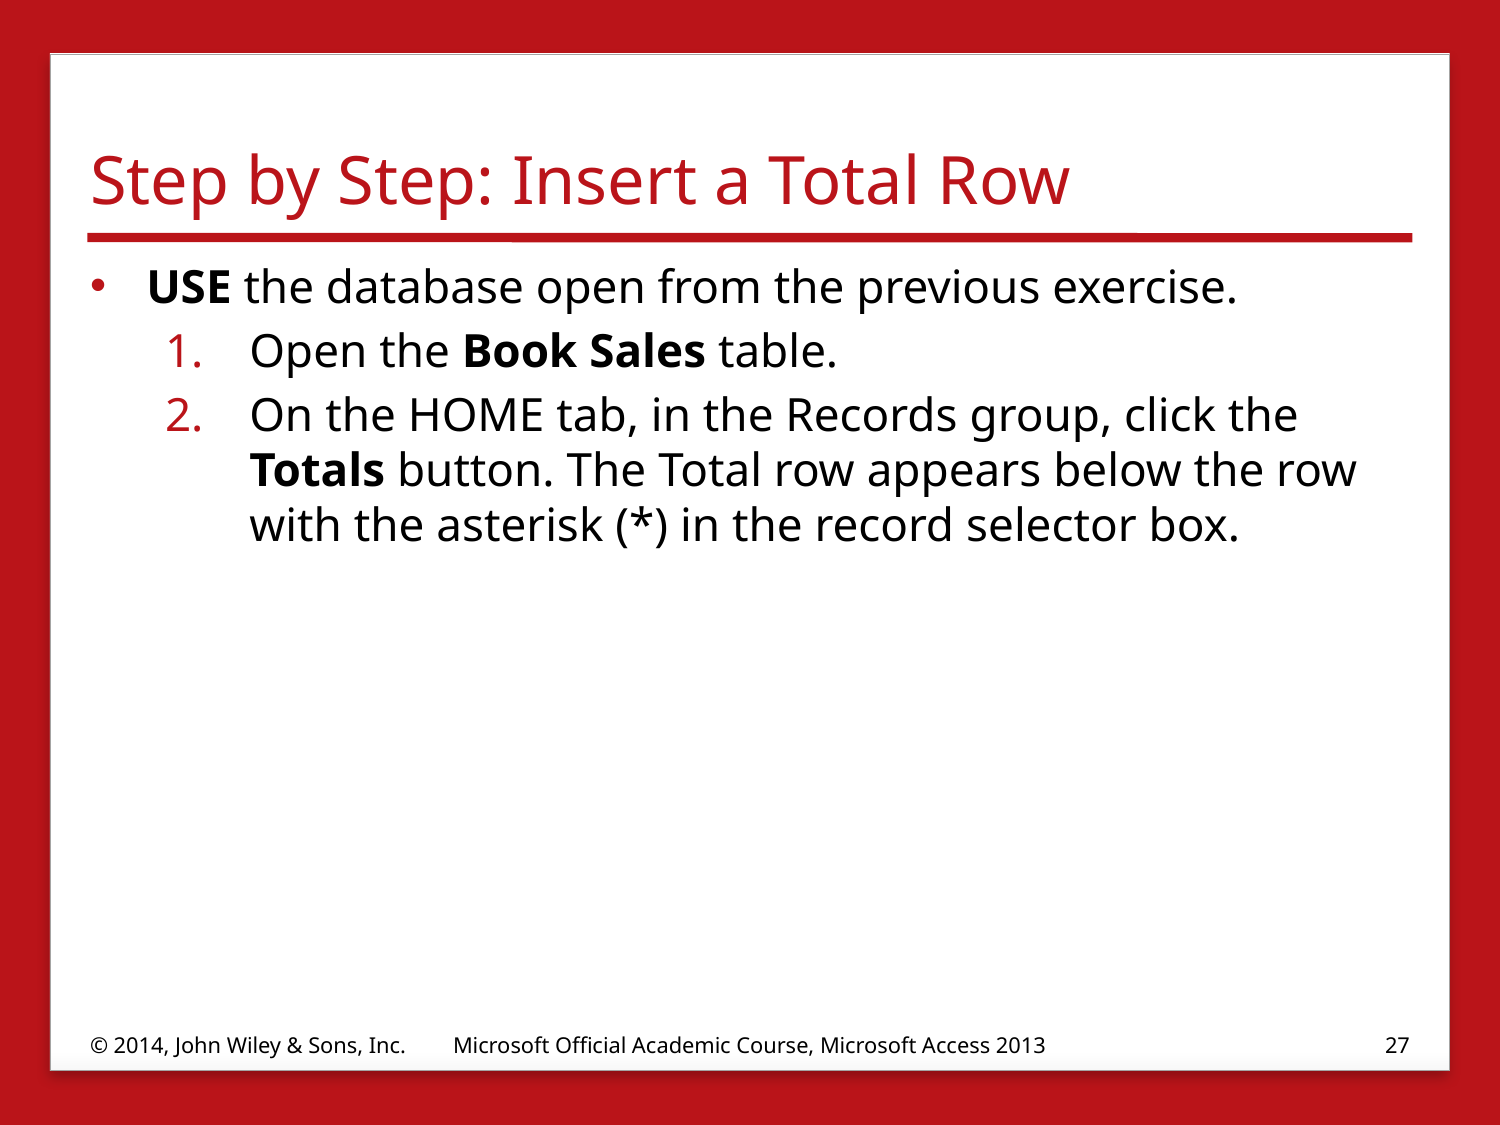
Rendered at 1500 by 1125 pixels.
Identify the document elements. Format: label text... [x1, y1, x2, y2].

footer Microsoft Official Academic Course, Microsoft Access 2013 [431, 1024, 1069, 1103]
list USE the database open from the previous exercise. Open the Book Sales table. On the HOME tab, in the Records group, click the Totals button. The Total row appears below the row with the asterisk (*) in the record selector box. [75, 249, 1425, 1063]
slide_number © 2014, John Wiley & Sons, Inc. [74, 1024, 426, 1103]
title Step by Step: Insert a Total Row [74, 74, 1426, 226]
slide_number 27 [1074, 1024, 1426, 1103]
